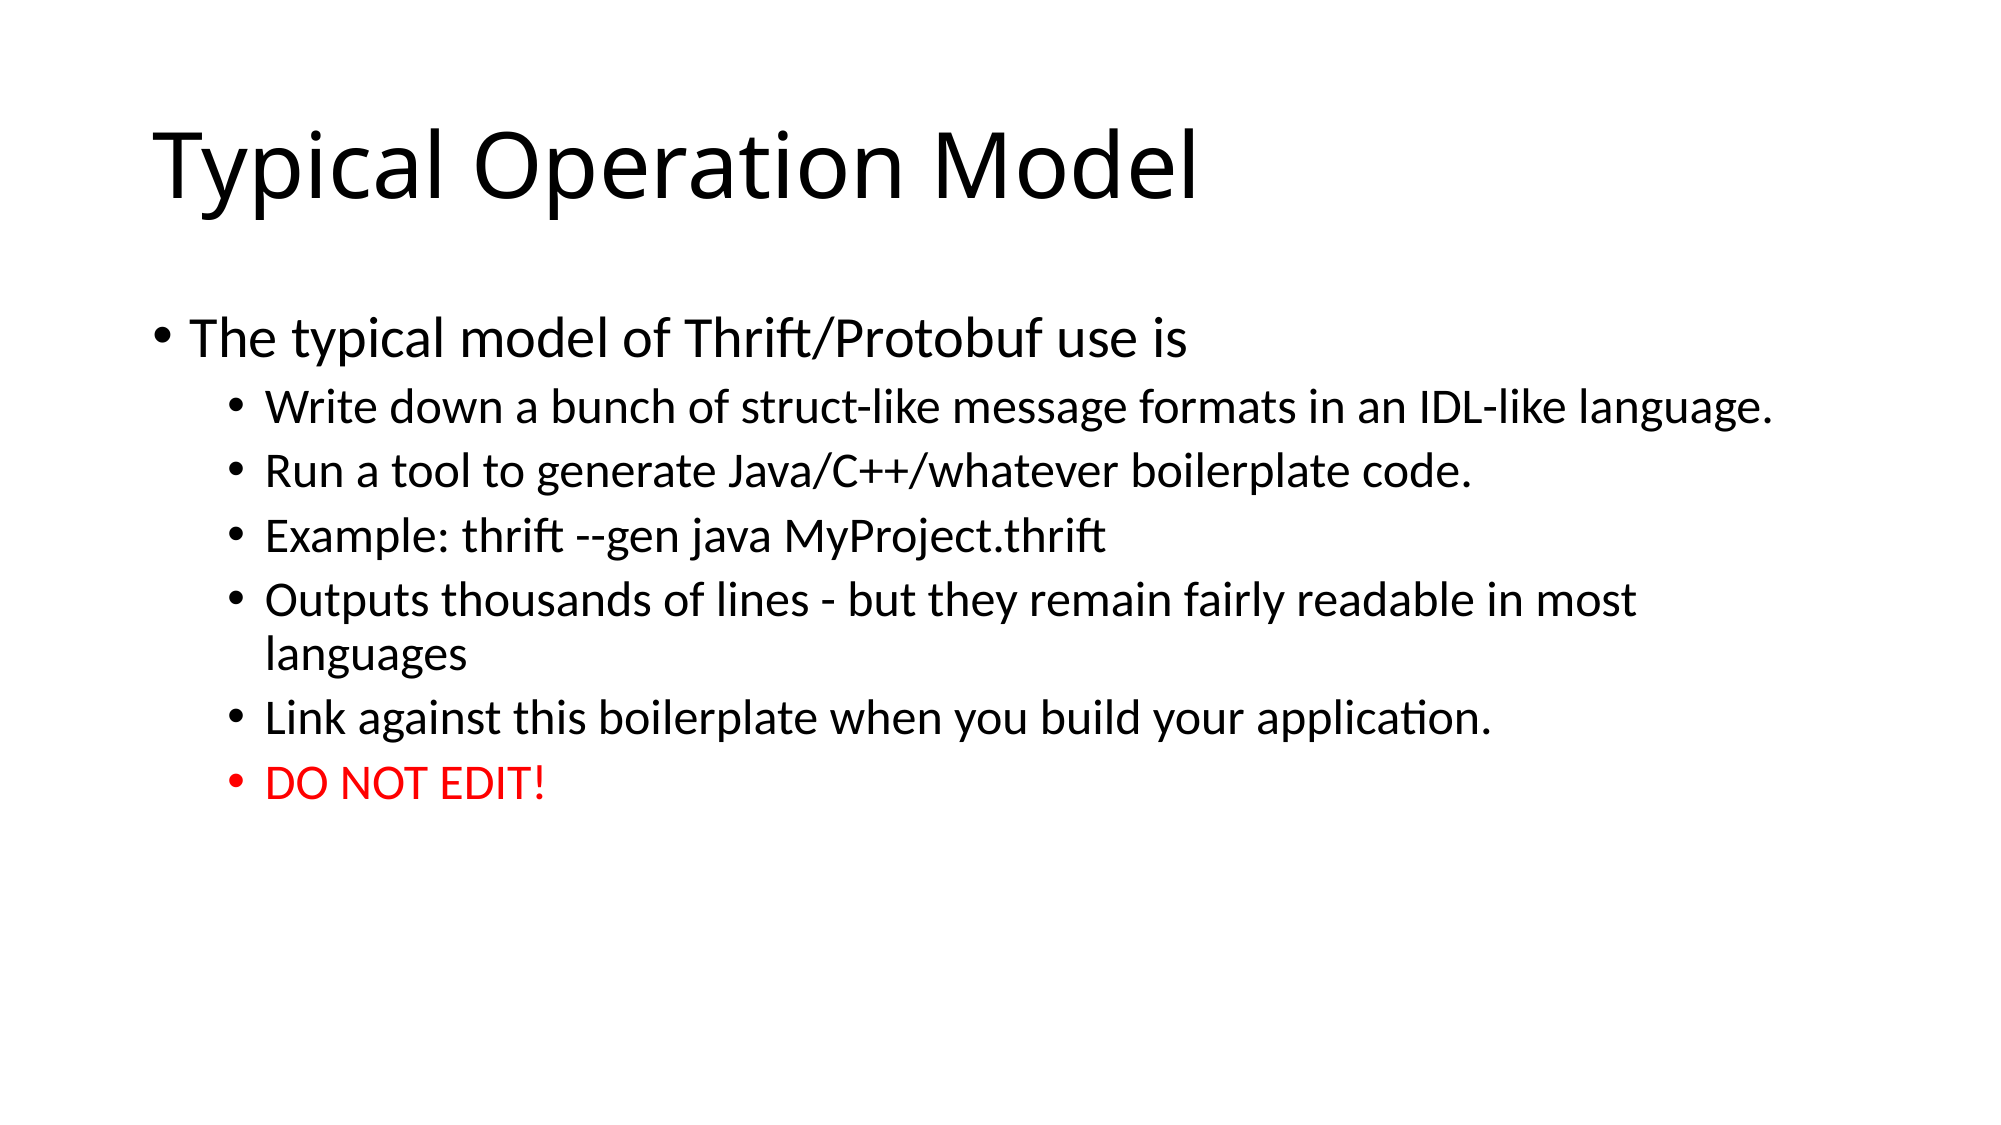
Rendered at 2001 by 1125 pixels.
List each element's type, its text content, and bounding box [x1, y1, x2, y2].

title Typical Operation Model [137, 59, 1863, 278]
list The typical model of Thrift/Protobuf use is Write down a bunch of struct-like message formats in an IDL-like language. Run a tool to generate Java/C++/whatever boilerplate code. Example: thrift --gen java MyProject.thrift Outputs thousands of lines - but they remain fairly readable in most languages Link against this boilerplate when you build your application. DO NOT EDIT! [137, 299, 1863, 1014]
